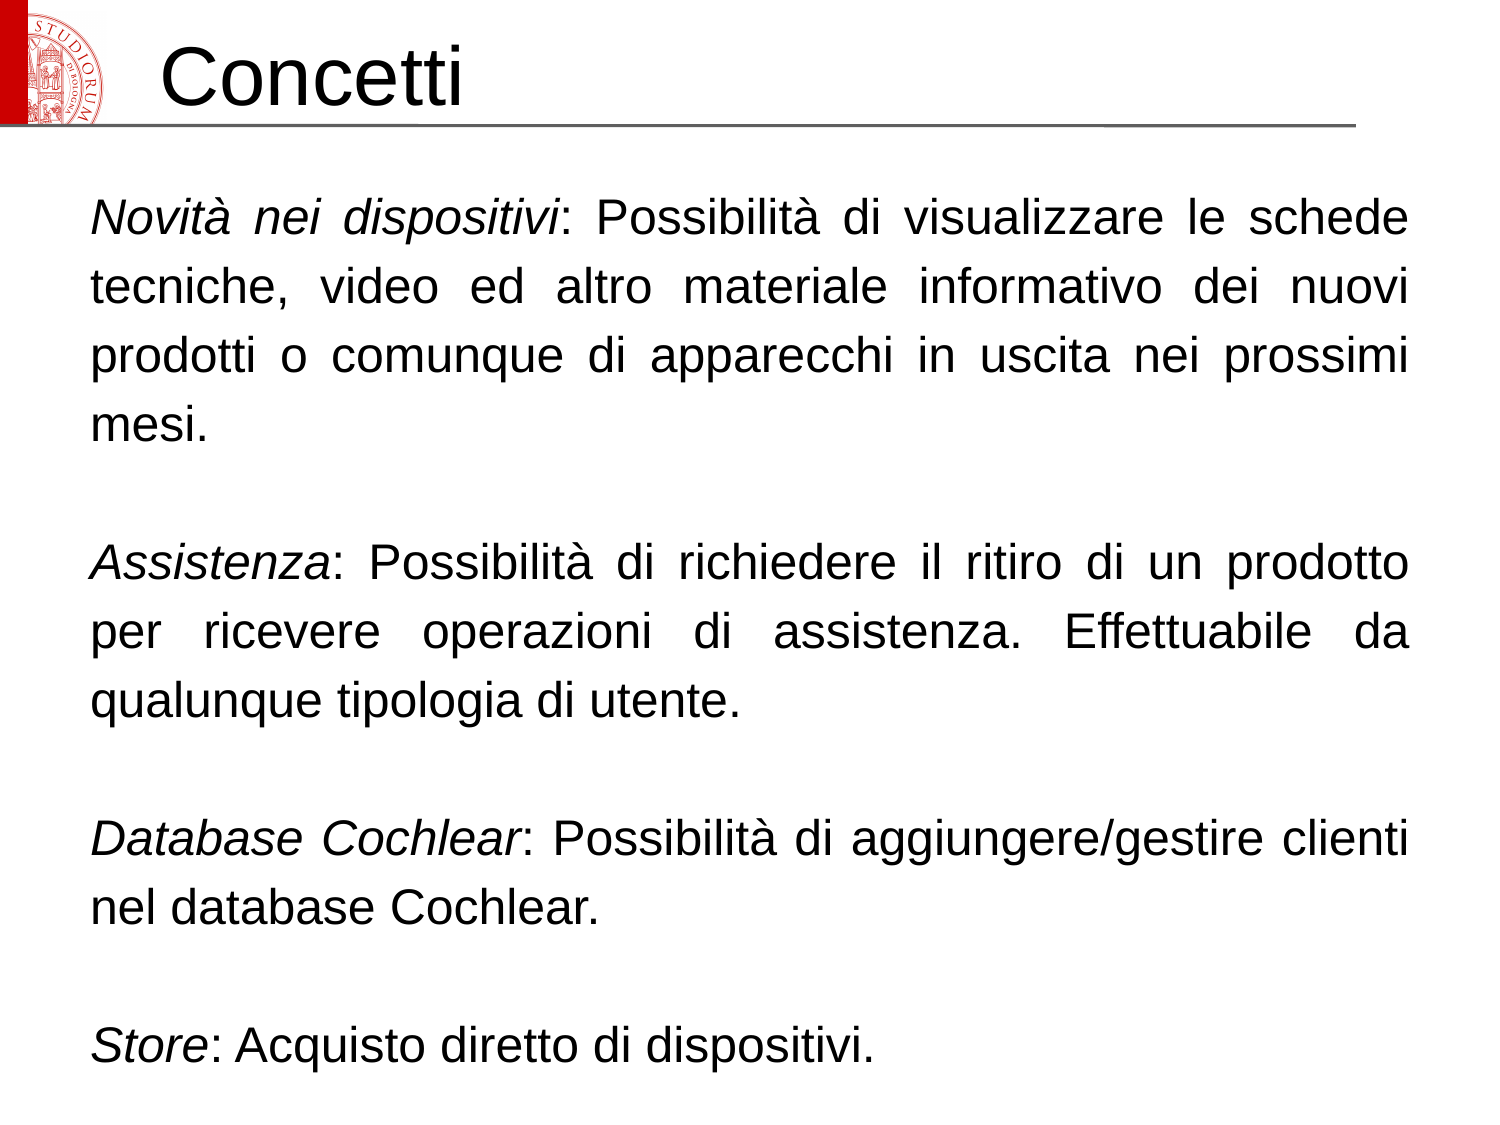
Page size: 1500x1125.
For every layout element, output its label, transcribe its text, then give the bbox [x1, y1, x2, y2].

picture [28, 11, 107, 123]
list Novità nei dispositivi: Possibilità di visualizzare le schede tecniche, video ed altro materiale informativo dei nuovi prodotti o comunque di apparecchi in uscita nei prossimi mesi. Assistenza: Possibilità di richiedere il ritiro di un prodotto per ricevere operazioni di assistenza. Effettuabile da qualunque tipologia di utente. Database Cochlear: Possibilità di aggiungere/gestire clienti nel database Cochlear. Store: Acquisto diretto di dispositivi. [75, 160, 1425, 1005]
title Concetti [75, 7, 1425, 114]
